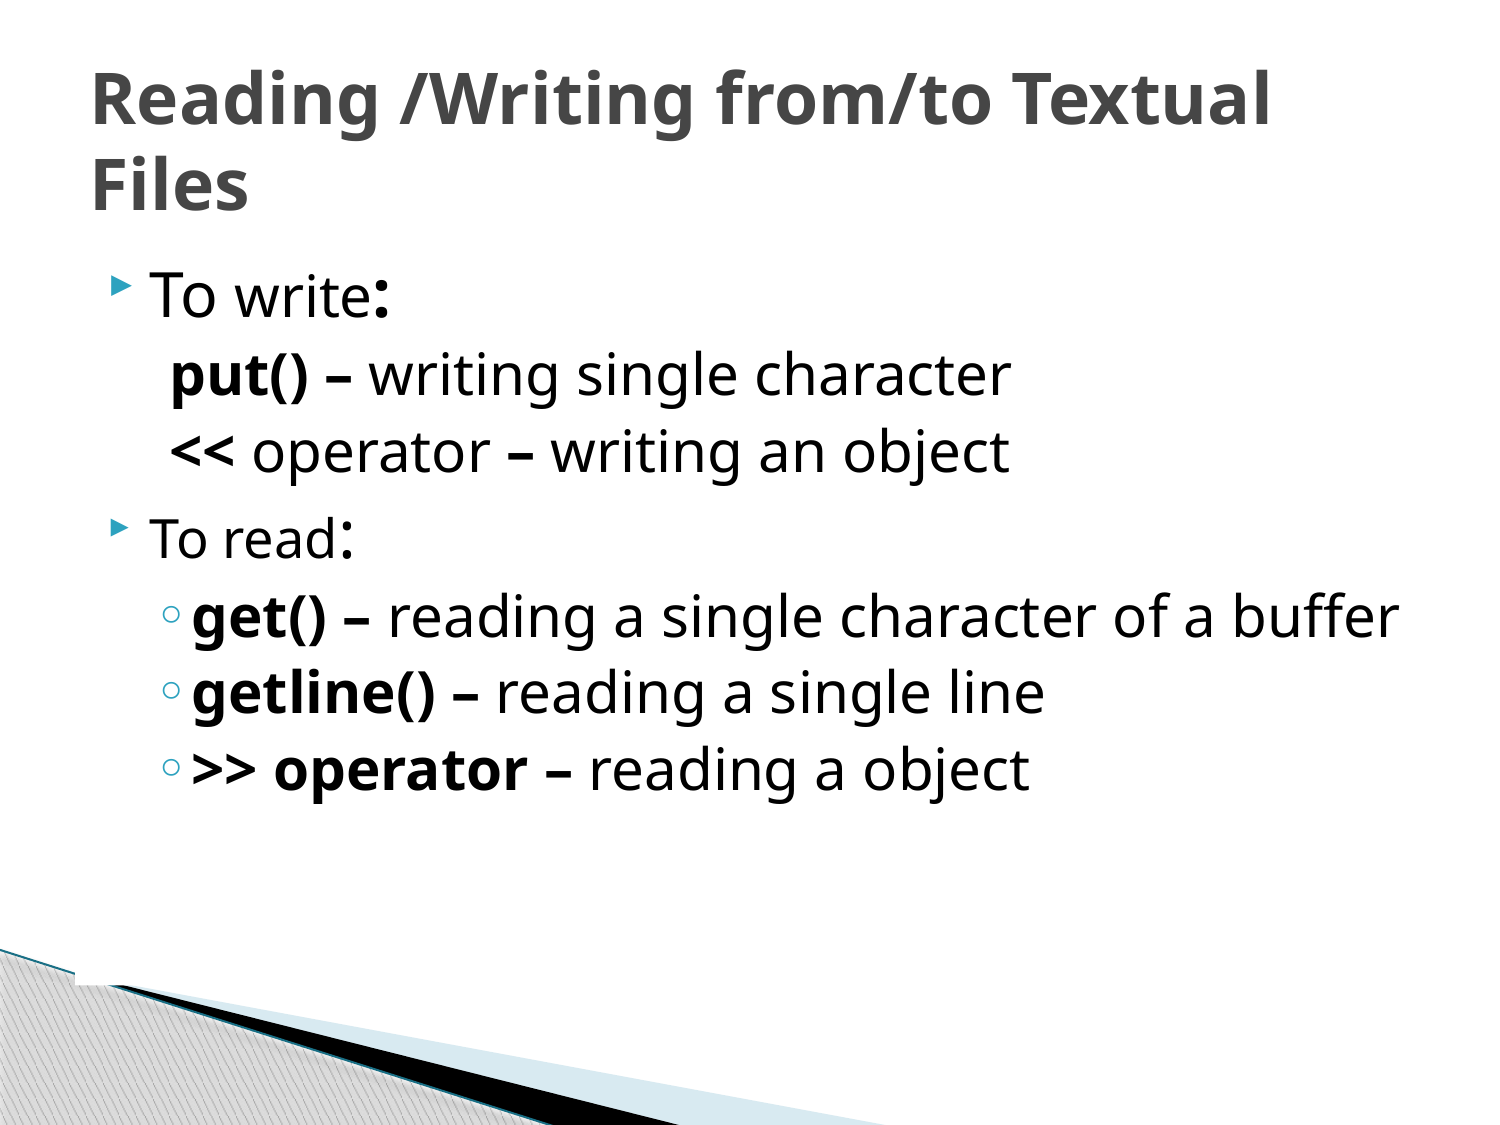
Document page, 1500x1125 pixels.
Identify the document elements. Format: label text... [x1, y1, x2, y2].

list To write: put() – writing single character << operator – writing an object To read: get() – reading a single character of a buffer getline() – reading a single line >> operator – reading a object [75, 243, 1425, 986]
title Reading /Writing from/to Textual Files [75, 45, 1425, 233]
